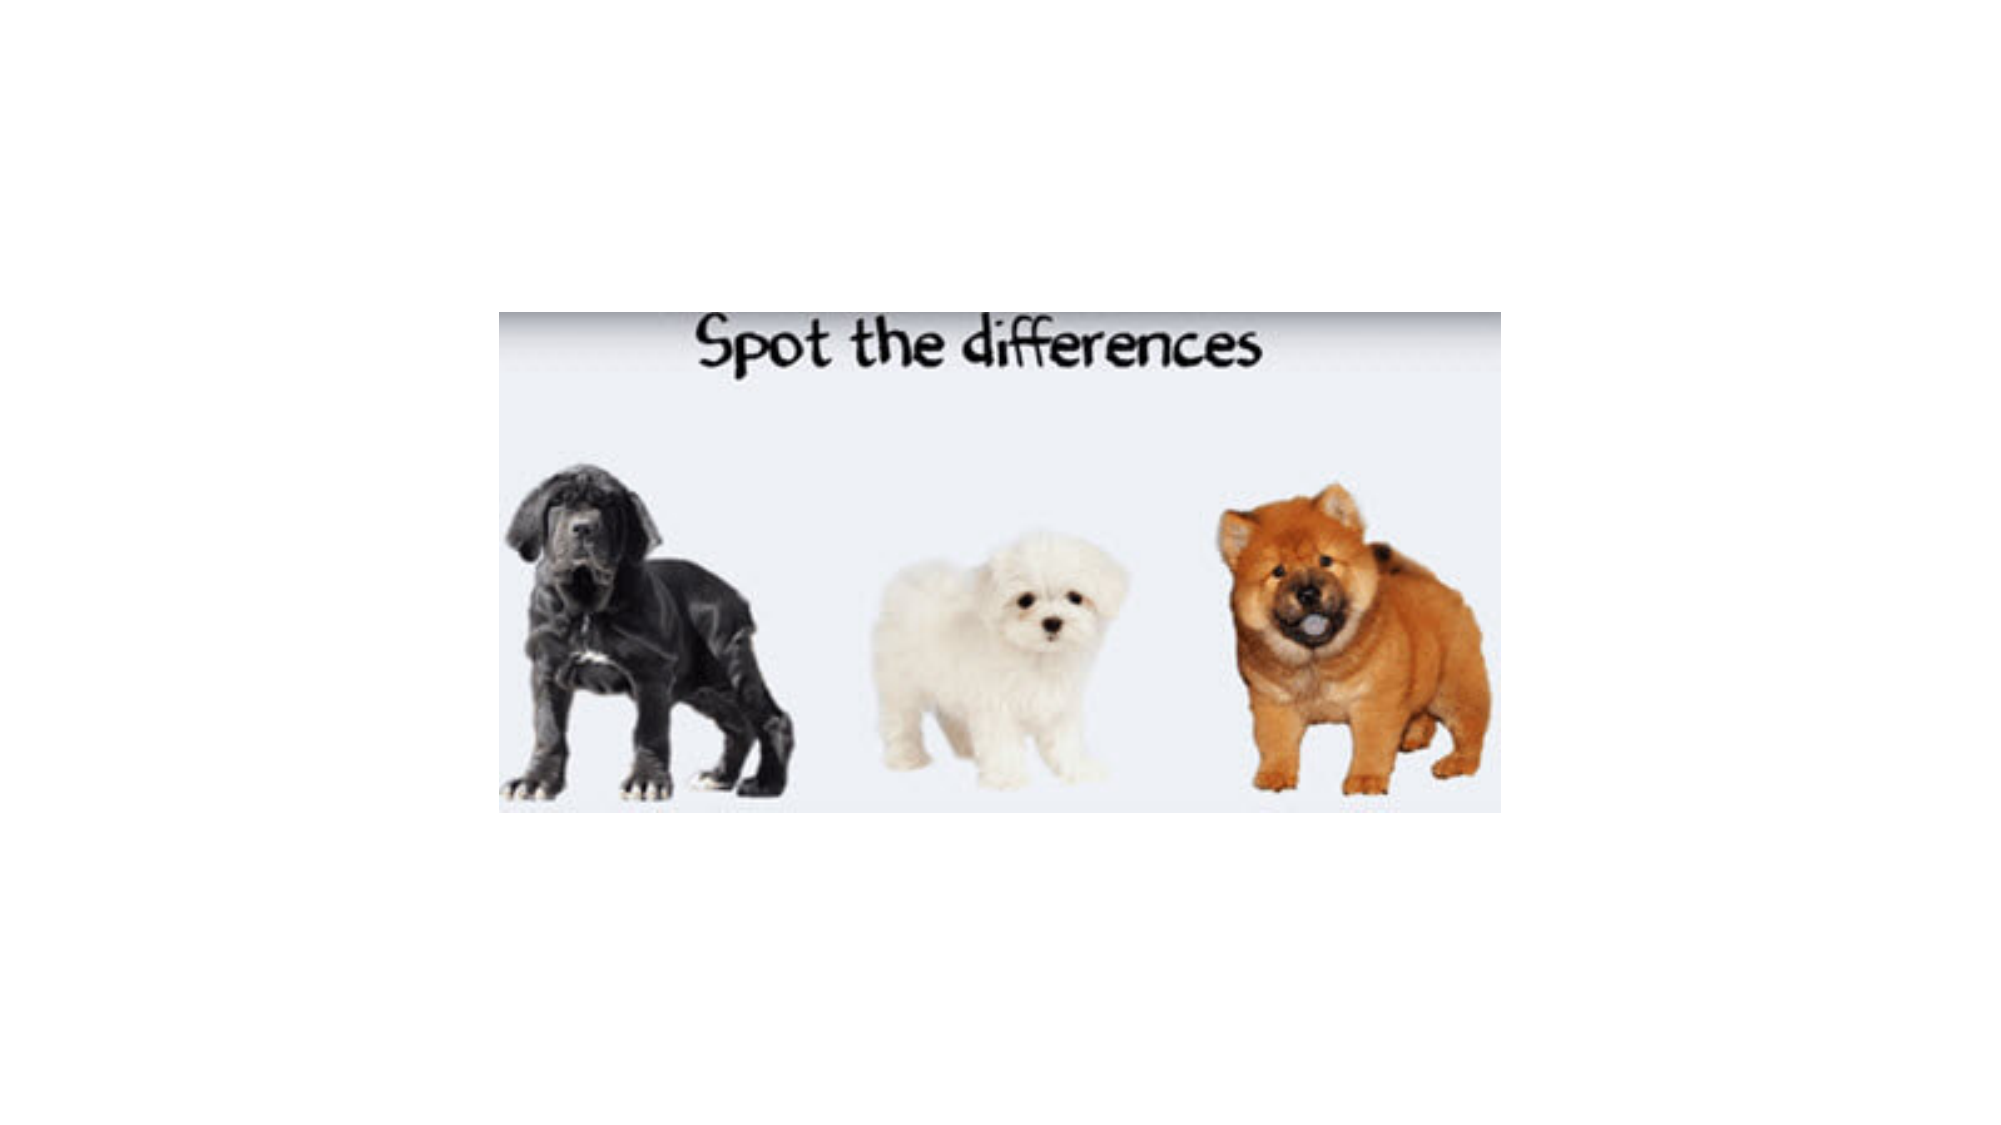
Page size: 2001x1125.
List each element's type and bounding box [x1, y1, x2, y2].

picture [499, 312, 1501, 813]
